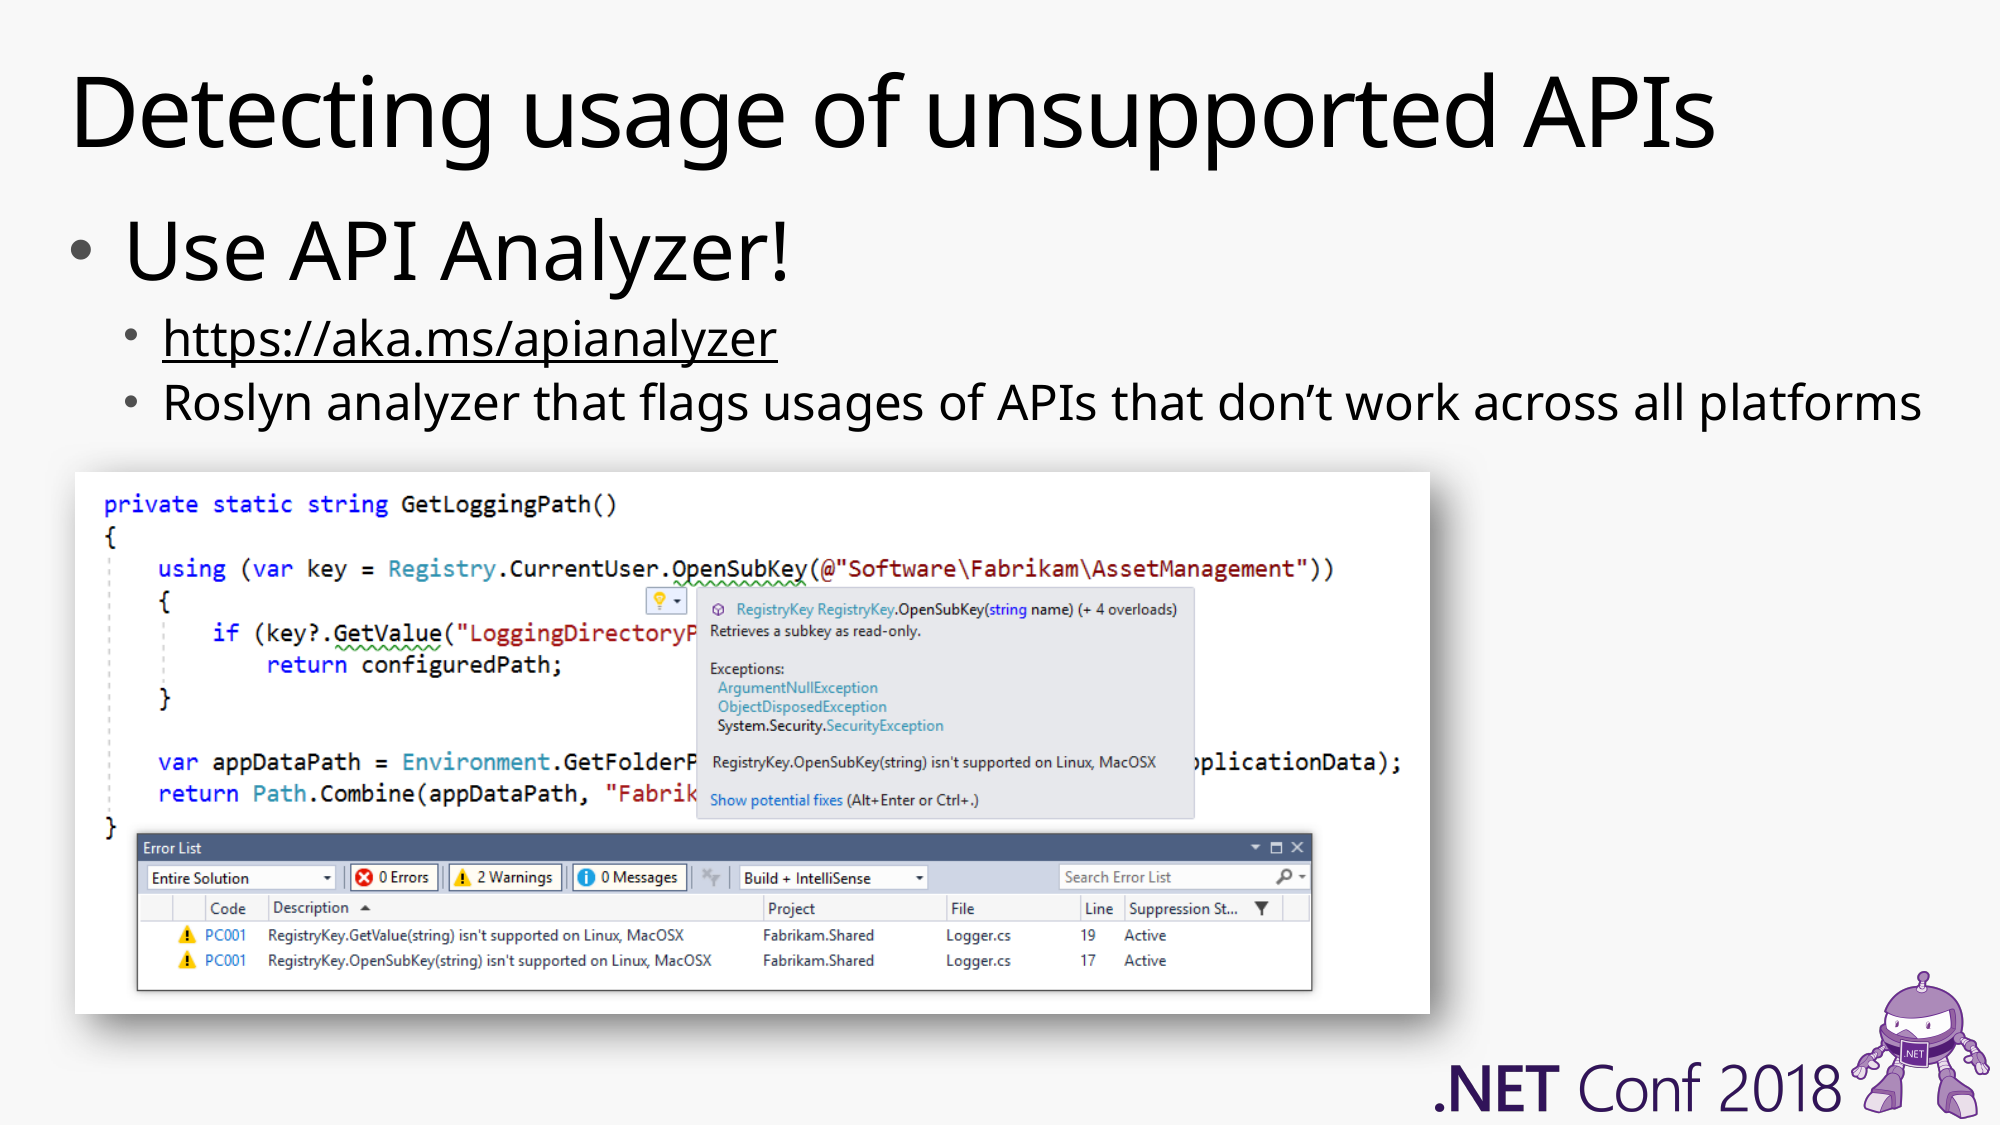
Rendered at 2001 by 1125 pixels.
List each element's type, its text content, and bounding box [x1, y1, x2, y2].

title Detecting usage of unsupported APIs [44, 47, 1957, 196]
picture [1851, 971, 1990, 1119]
list Use API Analyzer! https://aka.ms/apianalyzer Roslyn analyzer that flags usages of APIs that don’t work across all platforms [44, 196, 1956, 446]
picture [1435, 1062, 1841, 1112]
picture [75, 471, 1430, 1014]
